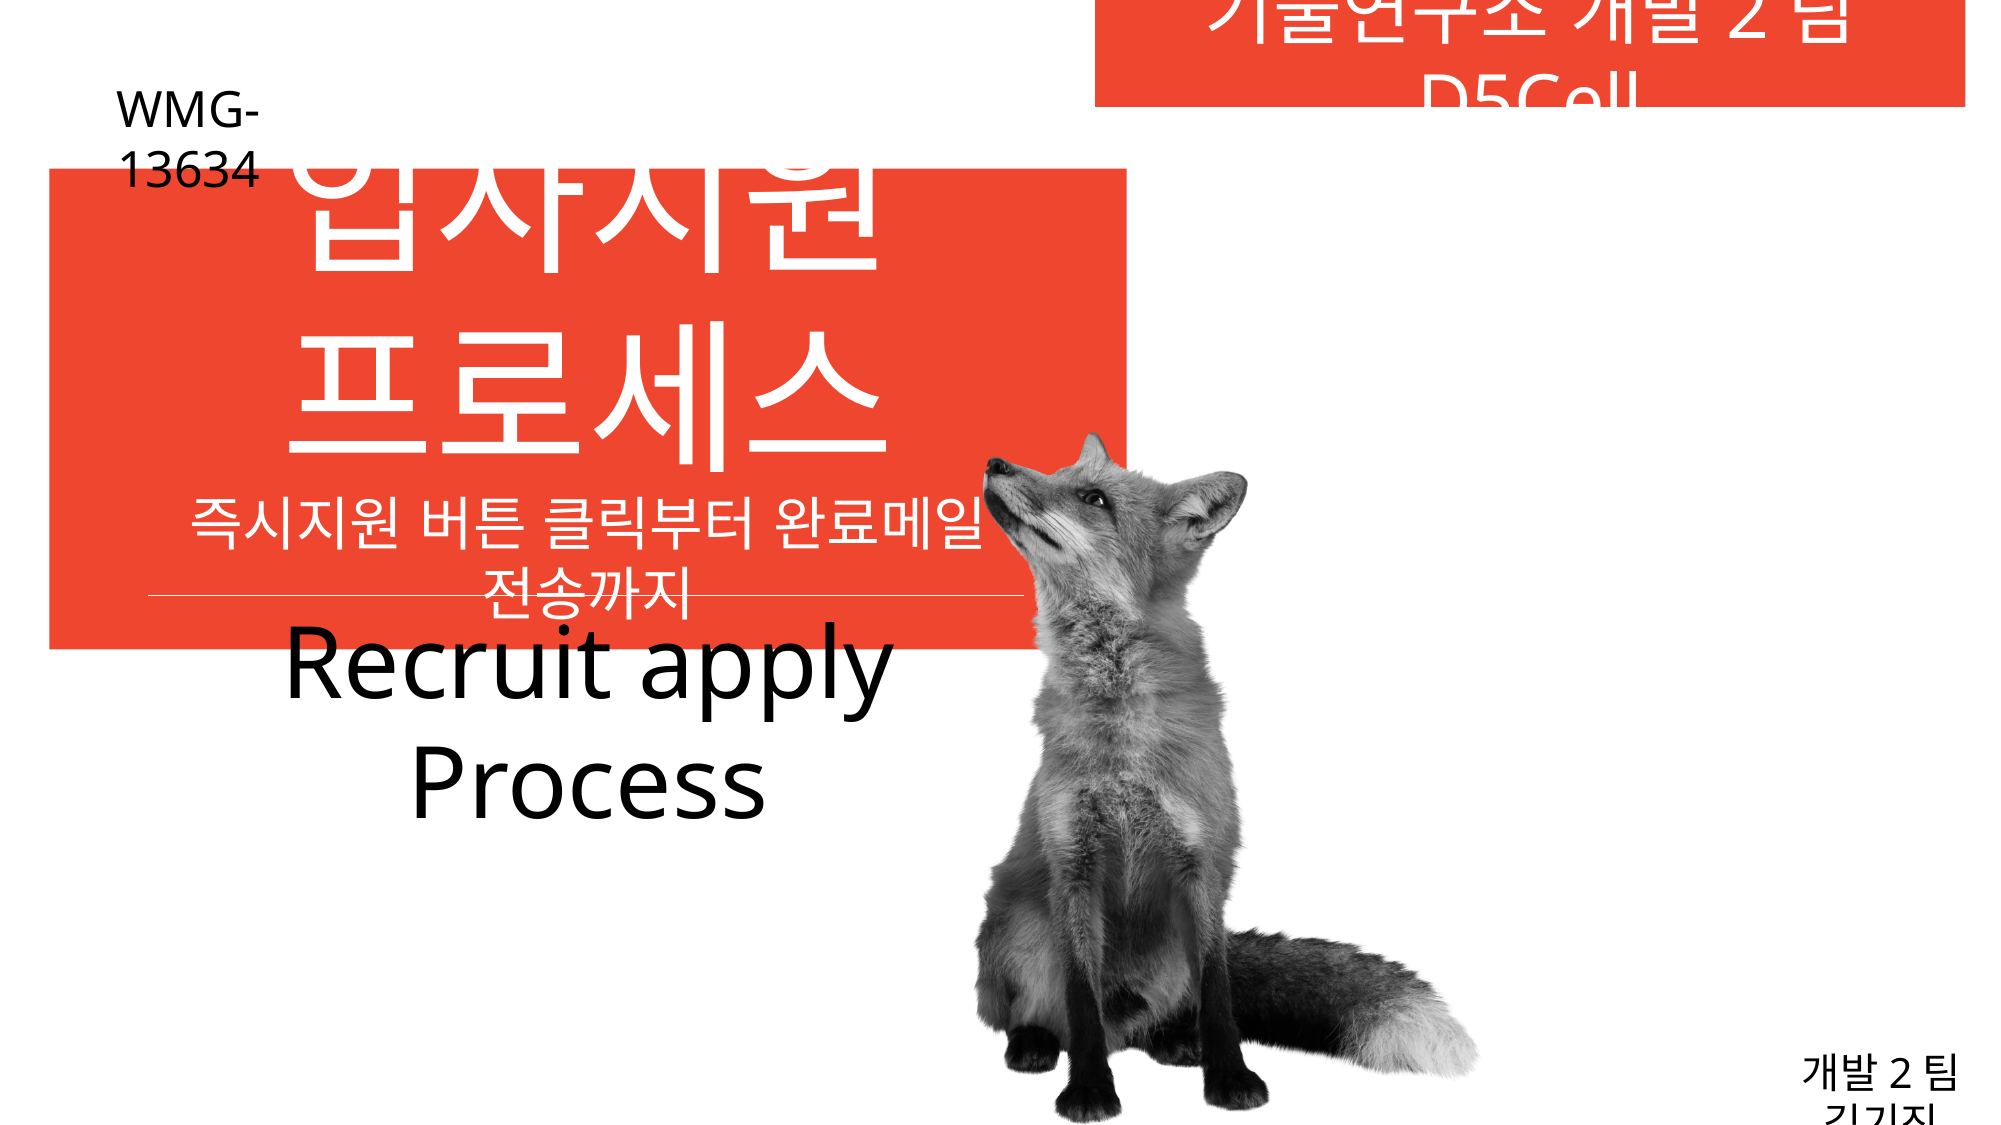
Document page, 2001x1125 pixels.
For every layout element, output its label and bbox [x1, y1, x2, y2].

text_box [49, 0, 2000, 1125]
